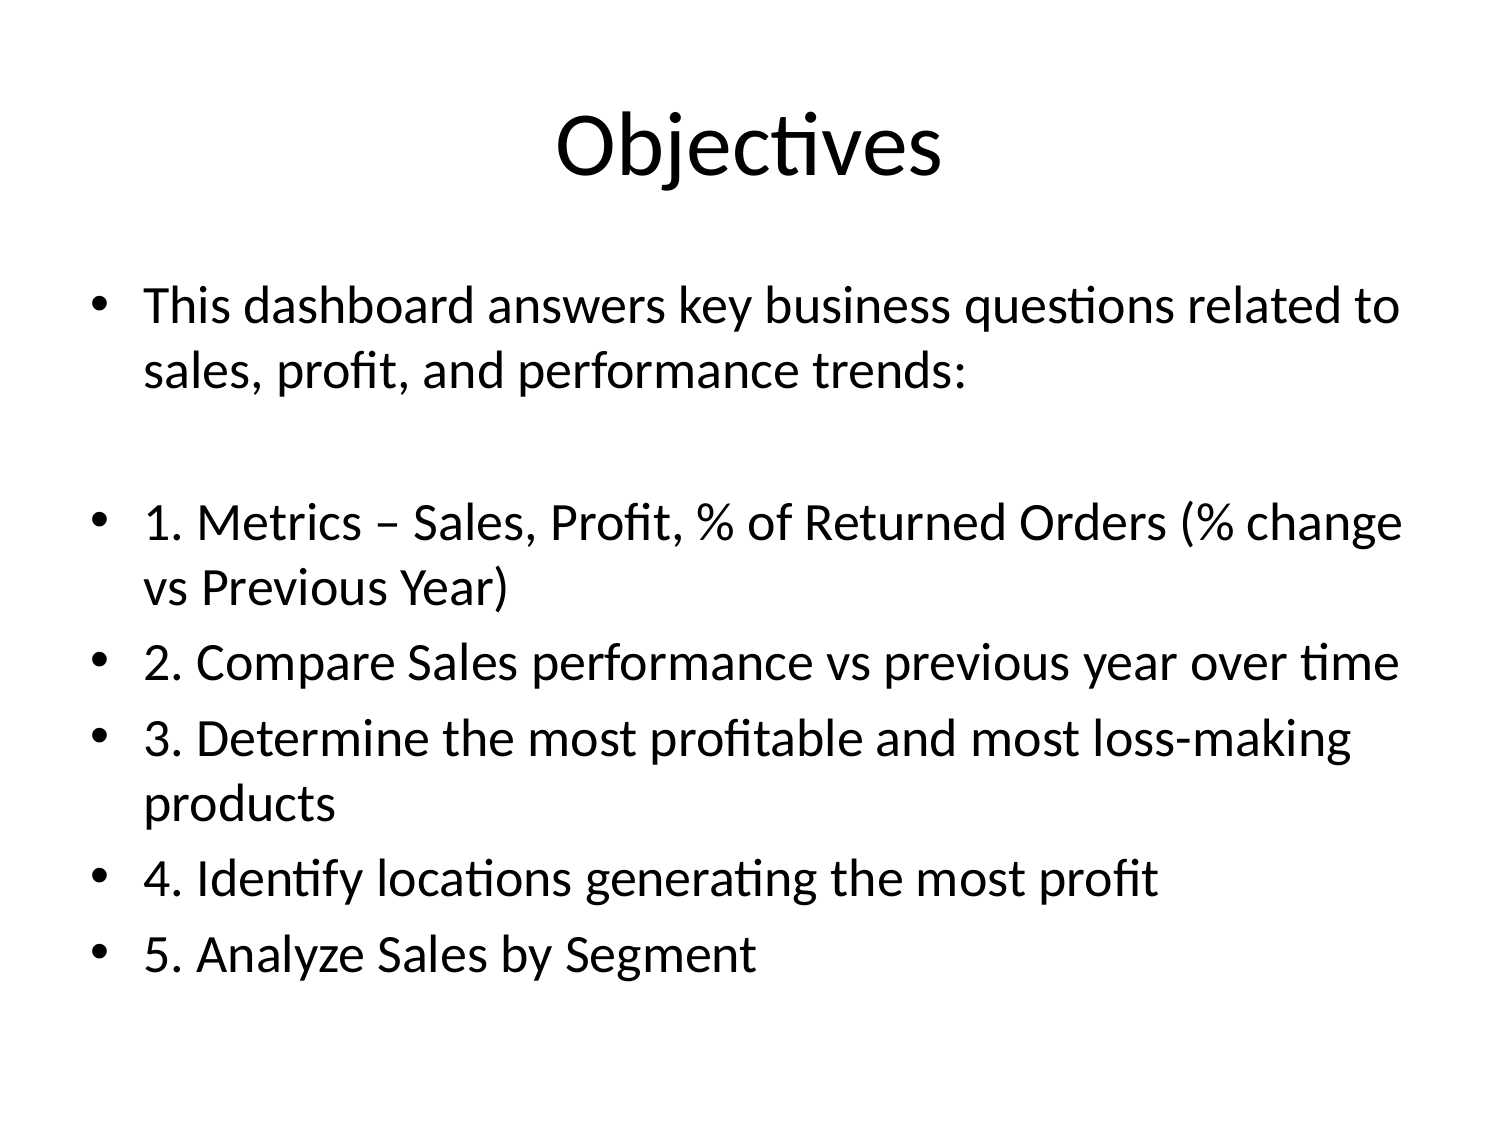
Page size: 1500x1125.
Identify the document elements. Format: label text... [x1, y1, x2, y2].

list This dashboard answers key business questions related to sales, profit, and performance trends: 1. Metrics – Sales, Profit, % of Returned Orders (% change vs Previous Year) 2. Compare Sales performance vs previous year over time 3. Determine the most profitable and most loss-making products 4. Identify locations generating the most profit 5. Analyze Sales by Segment [75, 262, 1425, 1005]
title Objectives [75, 45, 1425, 233]
